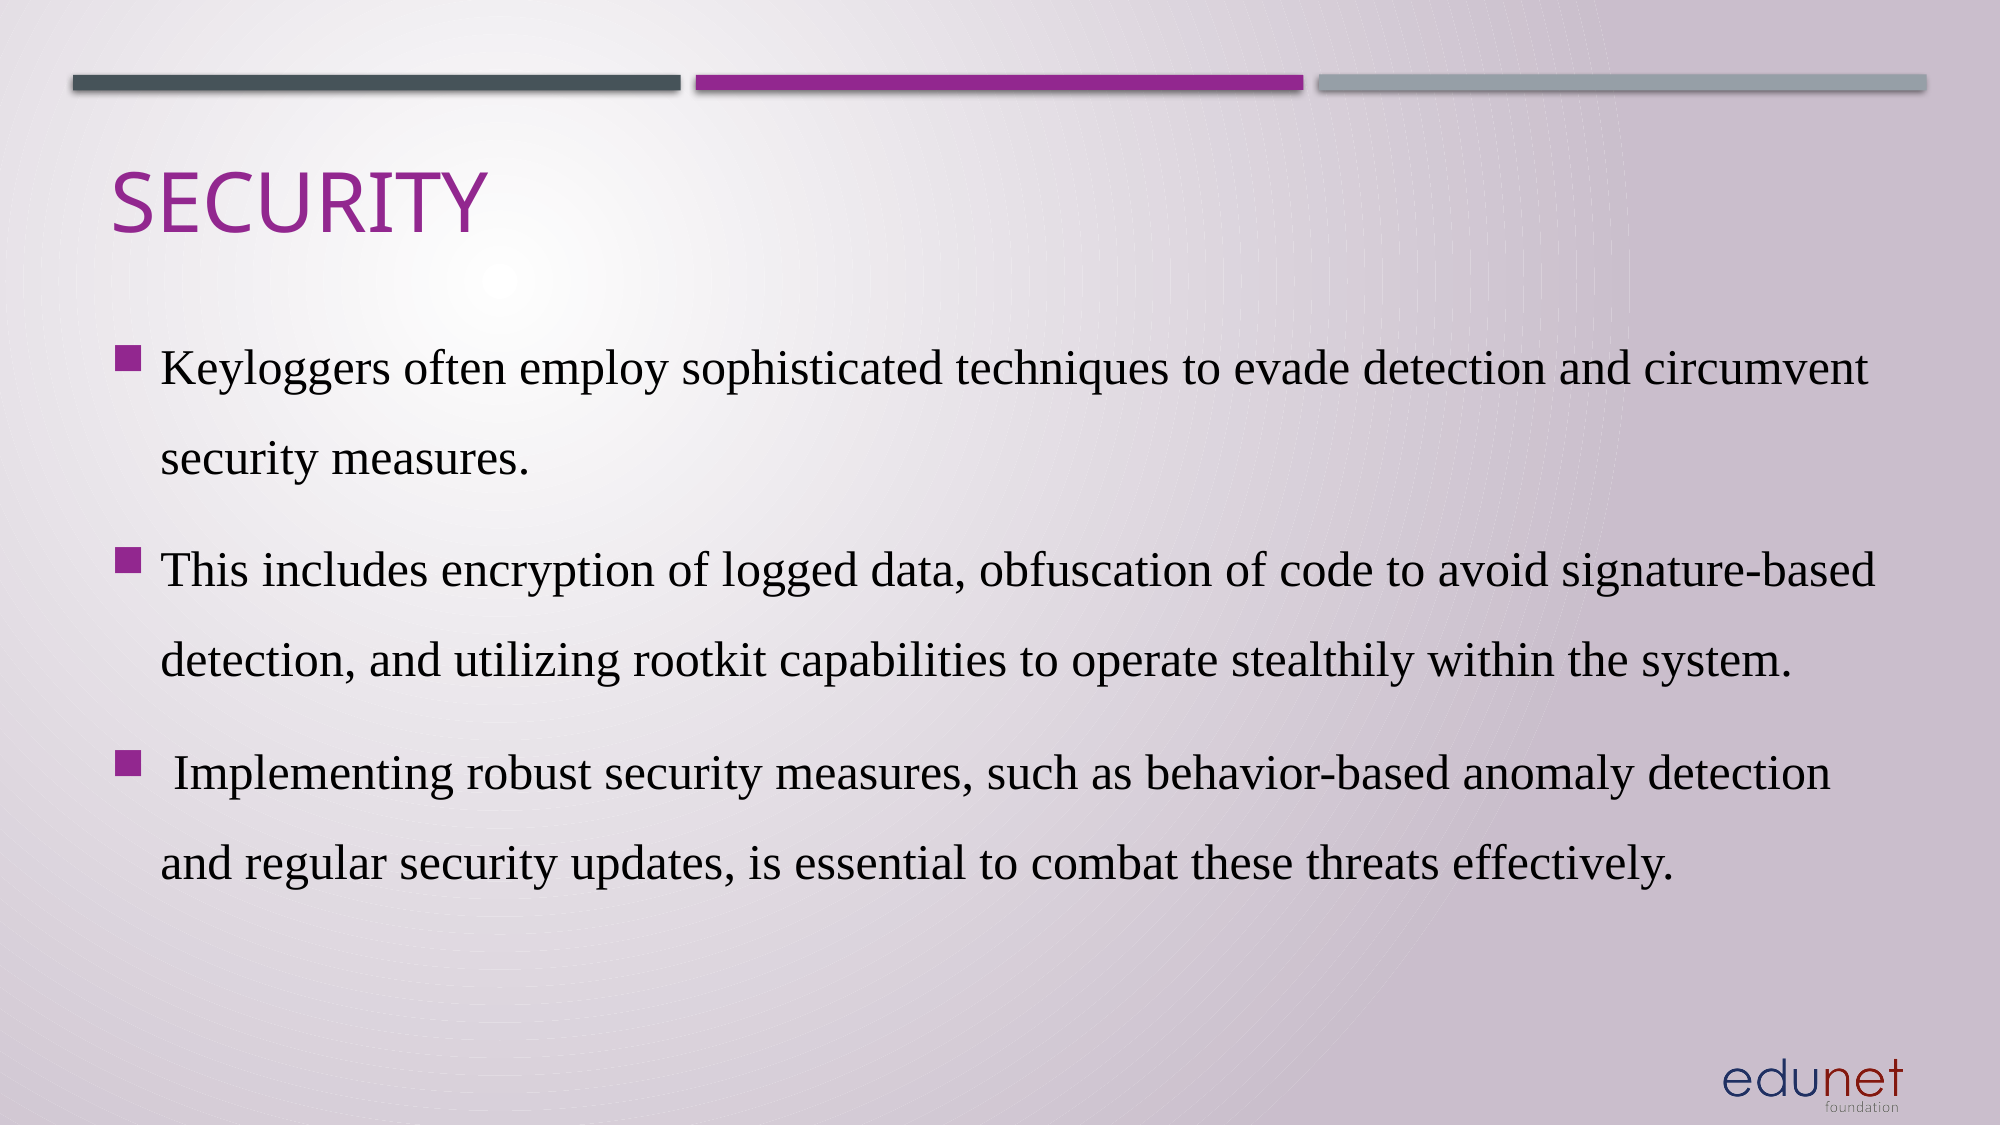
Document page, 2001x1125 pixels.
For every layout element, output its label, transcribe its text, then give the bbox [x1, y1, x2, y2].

picture [1719, 1056, 1905, 1116]
list Keyloggers often employ sophisticated techniques to evade detection and circumvent security measures. This includes encryption of logged data, obfuscation of code to avoid signature-based detection, and utilizing rootkit capabilities to operate stealthily within the system. Implementing robust security measures, such as behavior-based anomaly detection and regular security updates, is essential to combat these threats effectively. [95, 213, 1905, 981]
title SECURITY [95, 170, 1905, 213]
